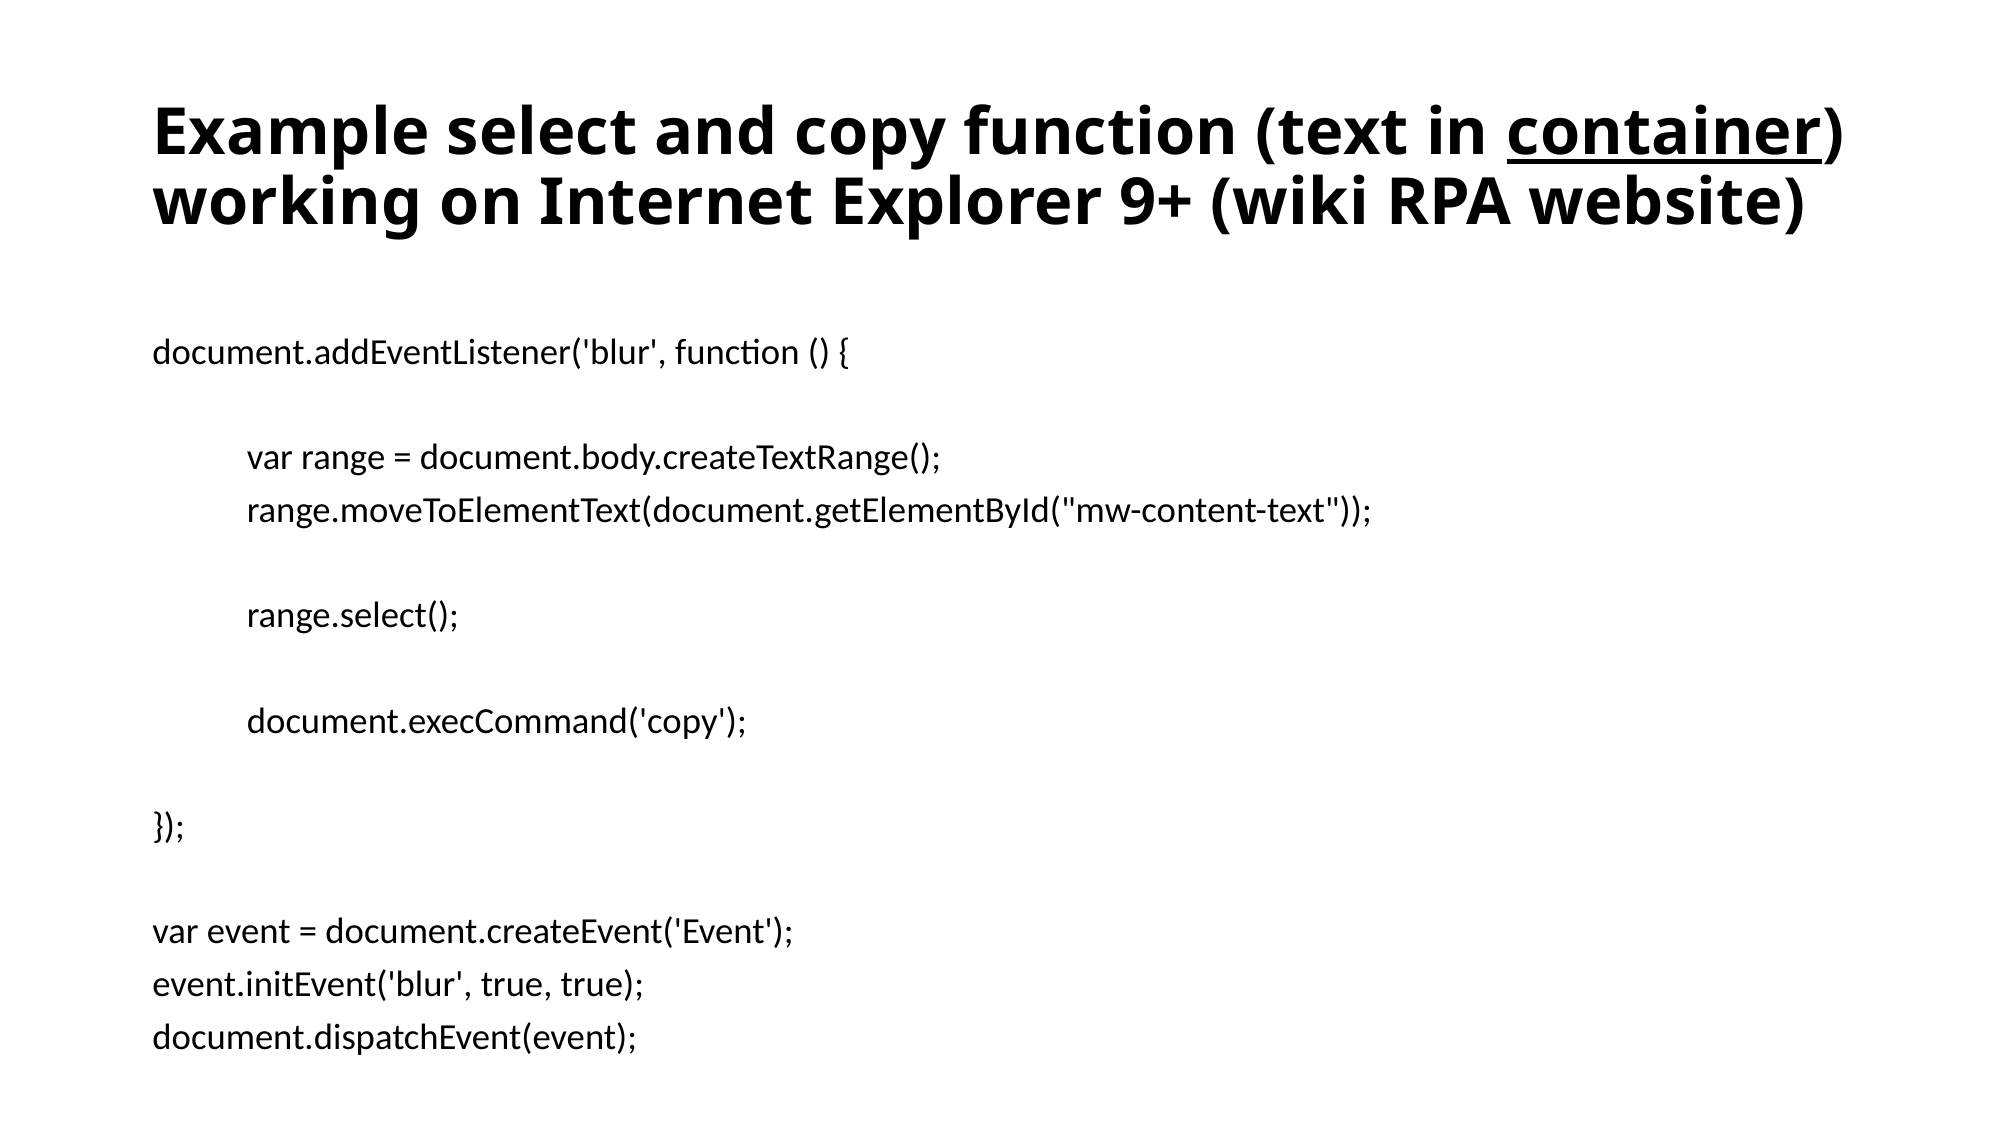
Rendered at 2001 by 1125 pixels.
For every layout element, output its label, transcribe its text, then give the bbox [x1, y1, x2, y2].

title Example select and copy function (text in container) working on Internet Explorer 9+ (wiki RPA website) [137, 59, 1863, 278]
list document.addEventListener('blur', function () { var range = document.body.createTextRange(); range.moveToElementText(document.getElementById("mw-content-text")); range.select(); document.execCommand('copy'); }); var event = document.createEvent('Event'); event.initEvent('blur', true, true); document.dispatchEvent(event); [137, 325, 1863, 1069]
